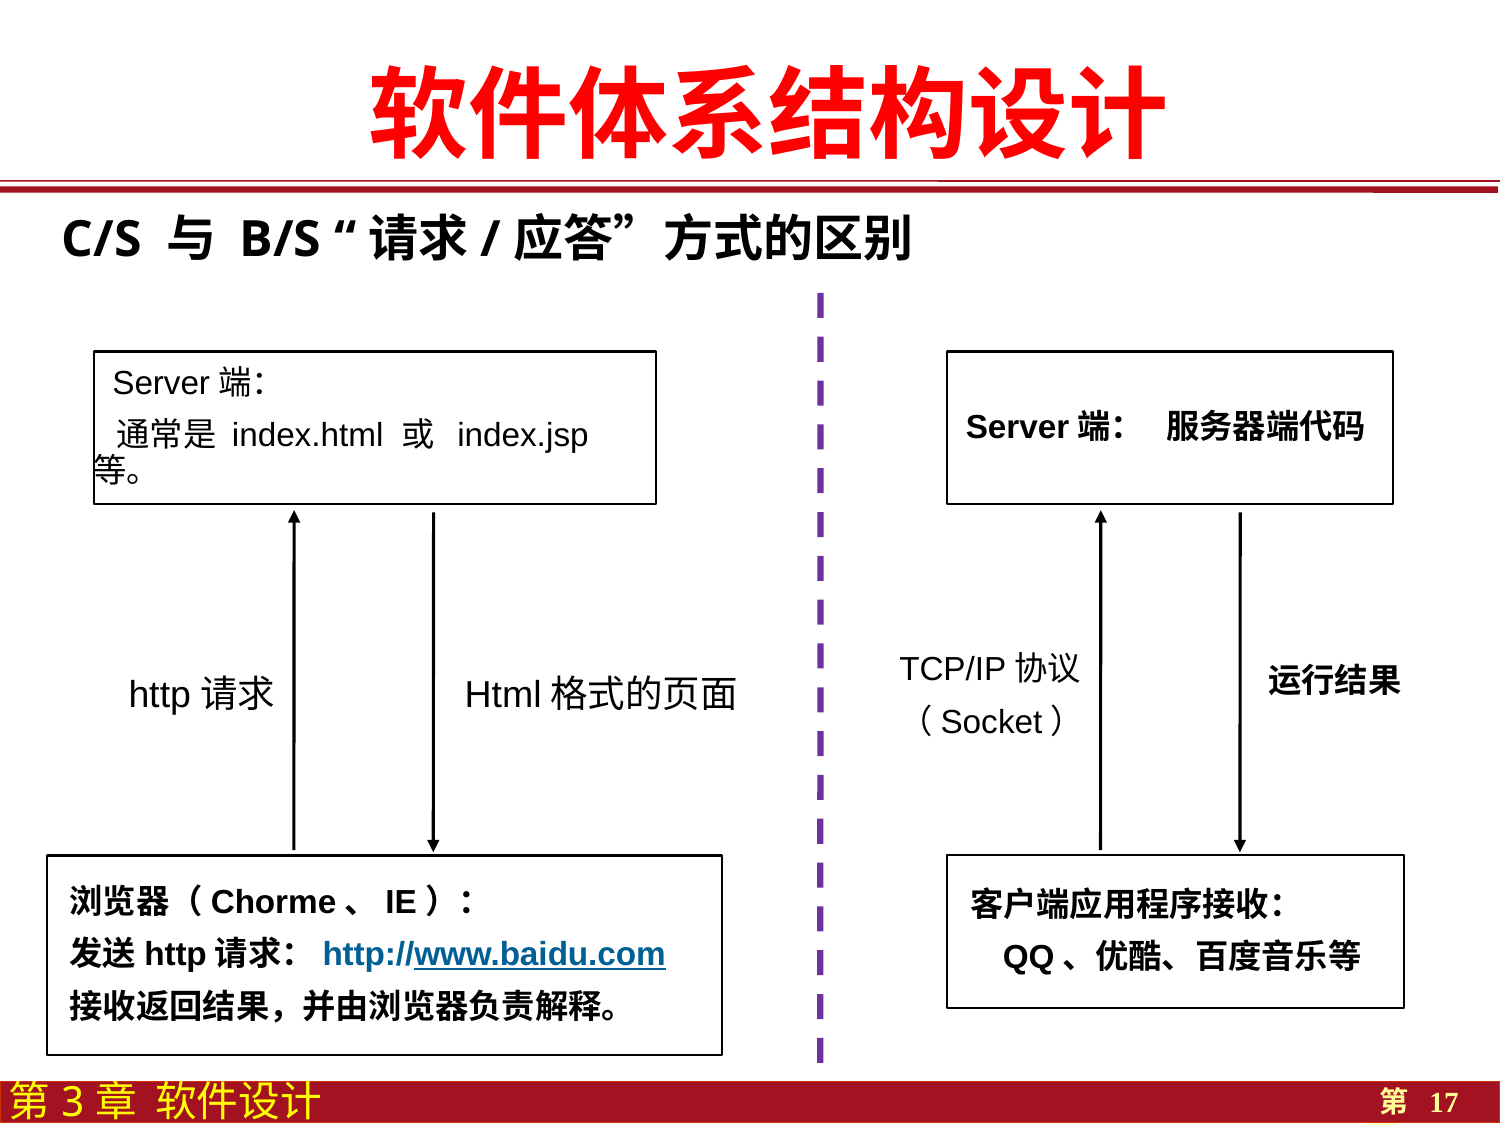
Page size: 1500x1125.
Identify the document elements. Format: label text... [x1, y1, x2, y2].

text_box 软件体系结构设计 [349, 87, 1188, 154]
text_box C/S 与 B/S “请求/应答”方式的区别 [46, 199, 985, 274]
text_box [888, 351, 1419, 1009]
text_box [46, 351, 751, 1055]
